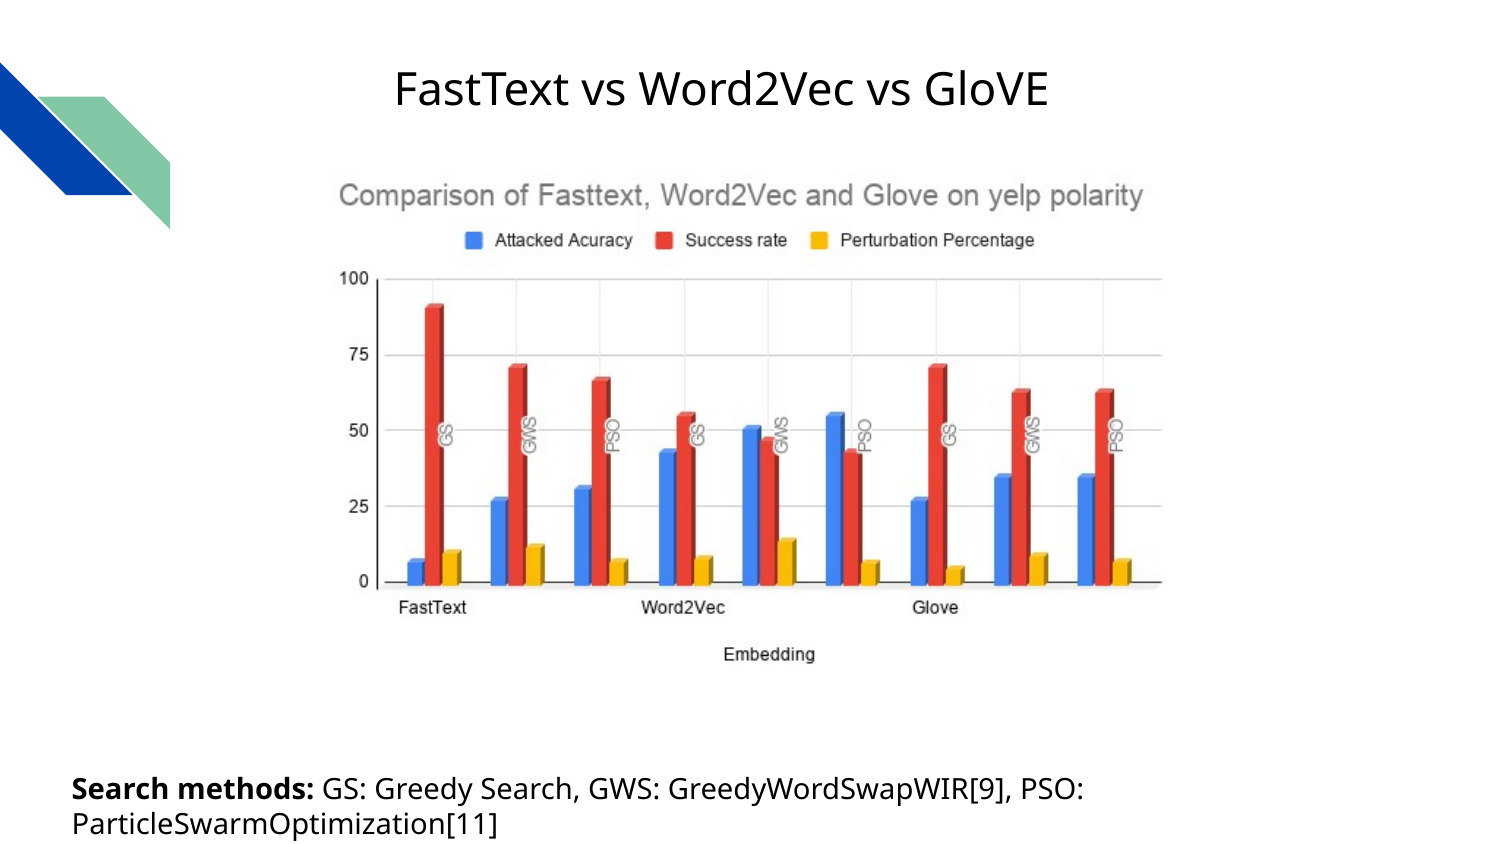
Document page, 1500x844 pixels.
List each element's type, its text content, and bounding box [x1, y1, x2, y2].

text_box FastText vs Word2Vec vs GloVE [294, 44, 1206, 130]
text_box Search methods: GS: Greedy Search, GWS: GreedyWordSwapWIR[9], PSO: ParticleSwarmOptimization[11] [56, 755, 1472, 844]
picture [311, 150, 1189, 693]
